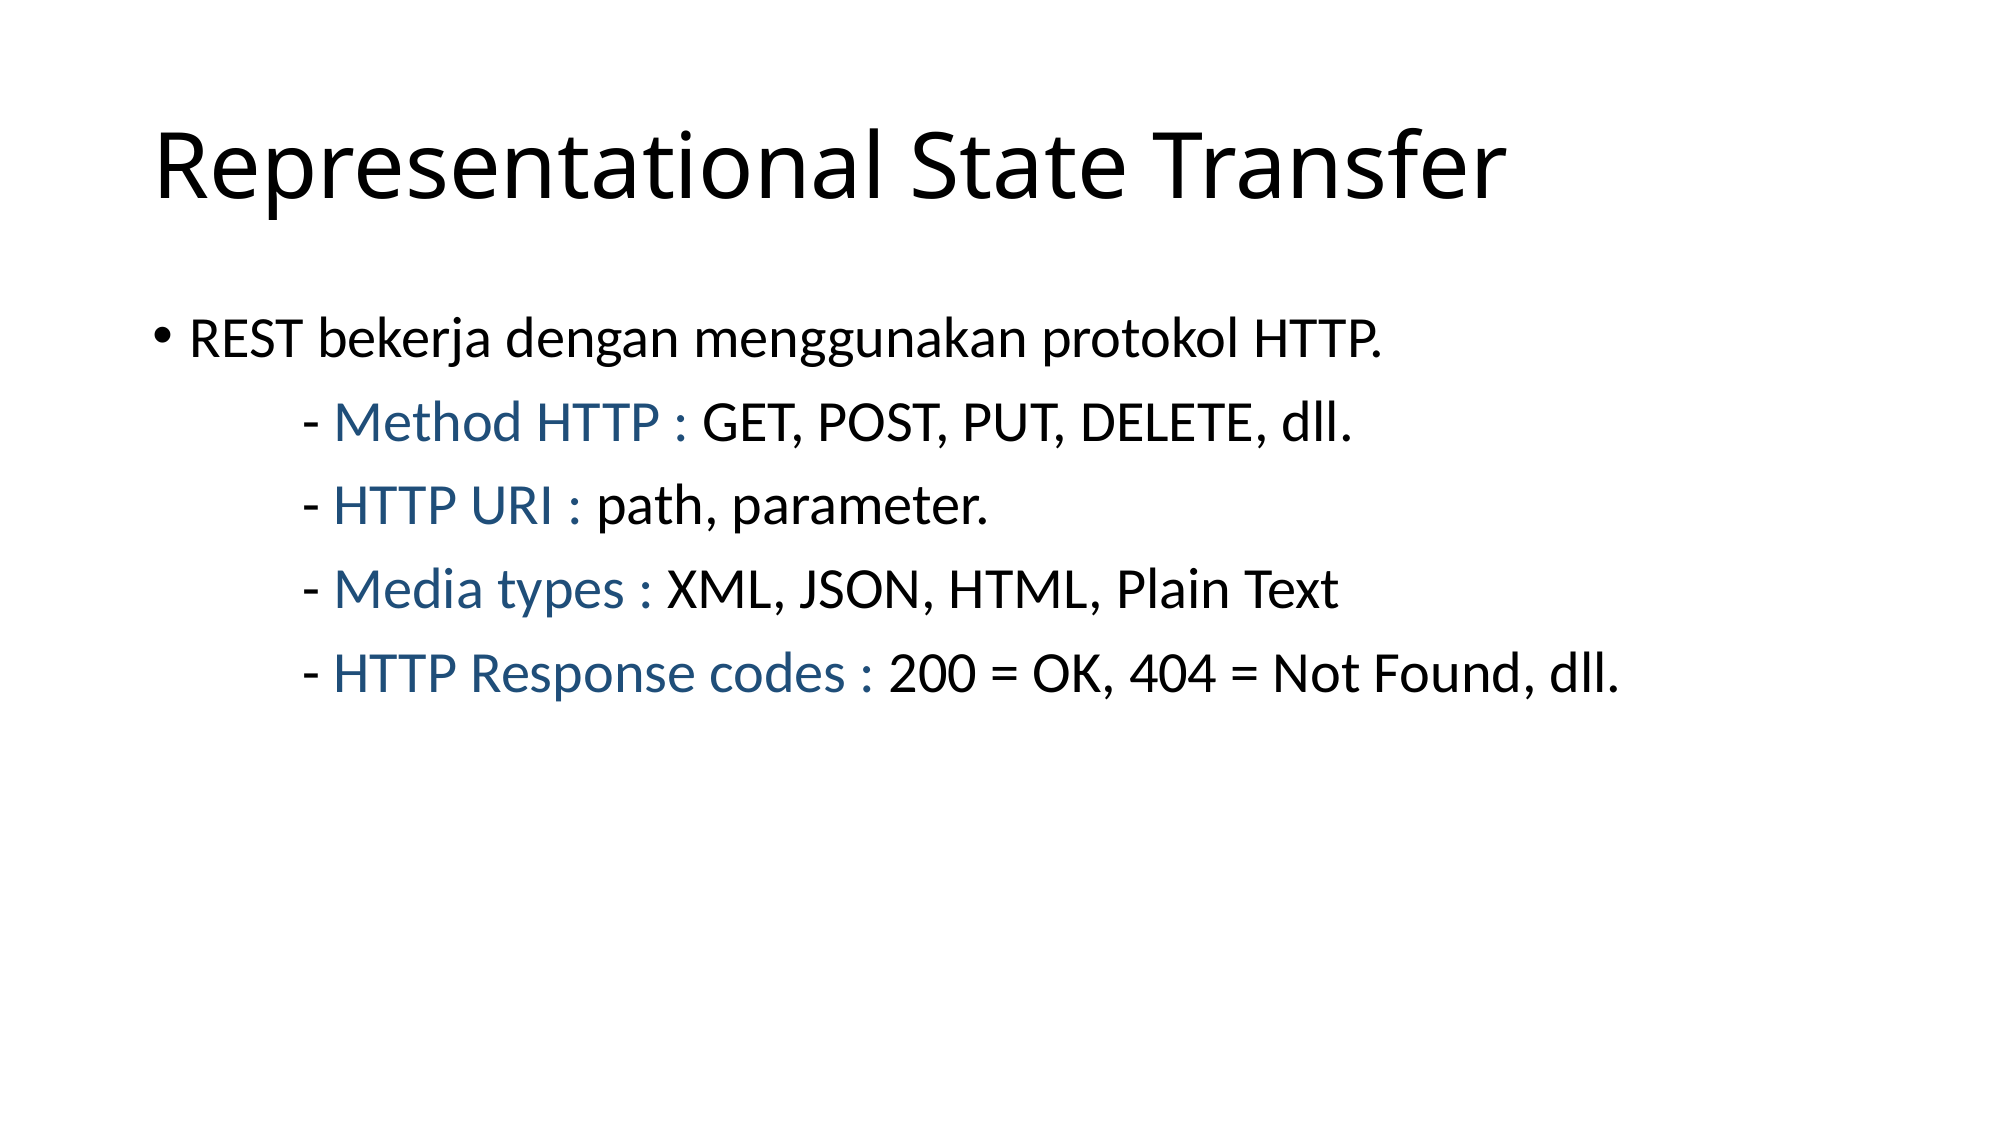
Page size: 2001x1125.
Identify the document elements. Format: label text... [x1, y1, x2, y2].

title Representational State Transfer [137, 59, 1863, 278]
list REST bekerja dengan menggunakan protokol HTTP. - Method HTTP : GET, POST, PUT, DELETE, dll. - HTTP URI : path, parameter. - Media types : XML, JSON, HTML, Plain Text - HTTP Response codes : 200 = OK, 404 = Not Found, dll. [137, 299, 1863, 1014]
